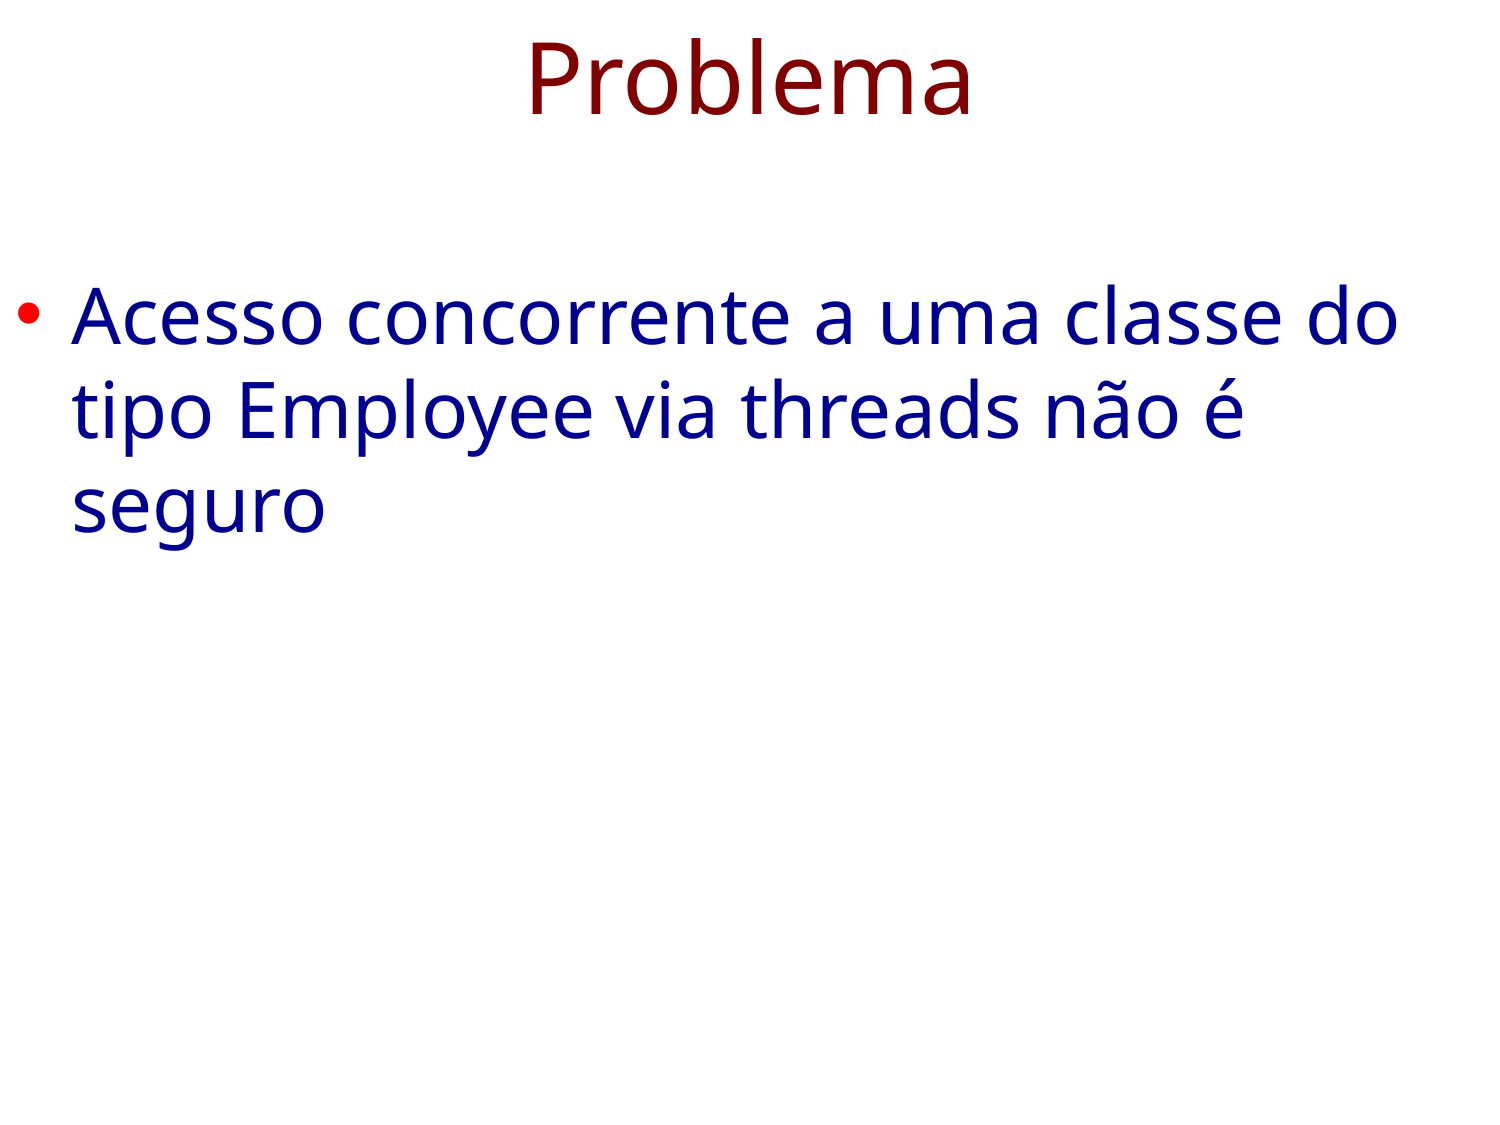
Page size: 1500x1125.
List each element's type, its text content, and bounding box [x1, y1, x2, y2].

title Problema [0, 0, 1500, 163]
list Acesso concorrente a uma classe do tipo Employee via threads não é seguro [0, 163, 1500, 1125]
